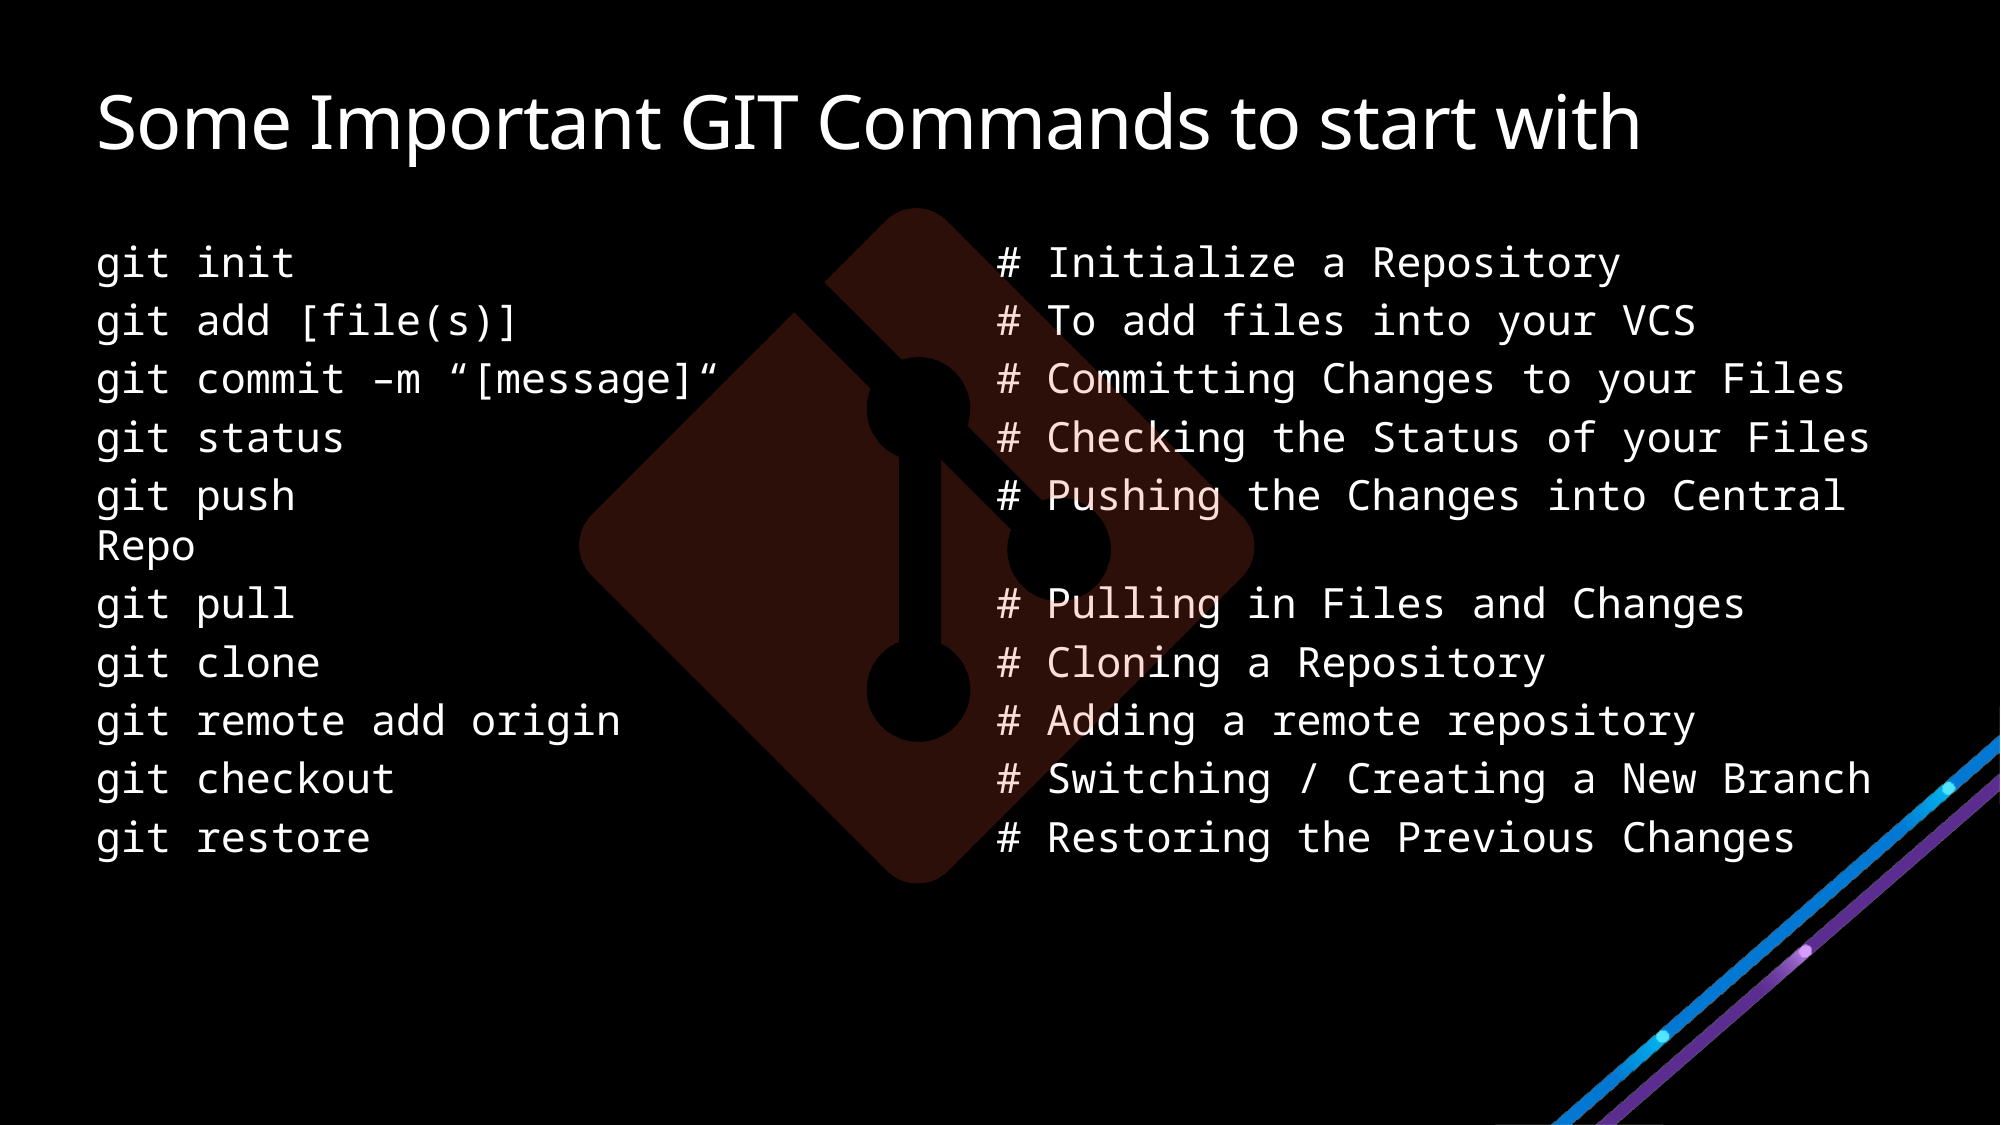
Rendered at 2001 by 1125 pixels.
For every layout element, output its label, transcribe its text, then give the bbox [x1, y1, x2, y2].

list git init # Initialize a Repository git add [file(s)] # To add files into your VCS git commit –m “[message]“ # Committing Changes to your Files git status # Checking the Status of your Files git push # Pushing the Changes into Central Repo git pull # Pulling in Files and Changes git clone # Cloning a Repository git remote add origin # Adding a remote repository git checkout # Switching / Creating a New Branch git restore # Restoring the Previous Changes [95, 235, 560, 832]
title Some Important GIT Commands to start with [96, 75, 1904, 166]
picture [1554, 738, 1999, 1124]
picture [560, 189, 1273, 902]
list git init # Initialize a Repository git add [file(s)] # To add files into your VCS git commit –m “[message]“ # Committing Changes to your Files git status # Checking the Status of your Files git push # Pushing the Changes into Central Repo git pull # Pulling in Files and Changes git clone # Cloning a Repository git remote add origin # Adding a remote repository git checkout # Switching / Creating a New Branch git restore # Restoring the Previous Changes [1273, 235, 1904, 832]
